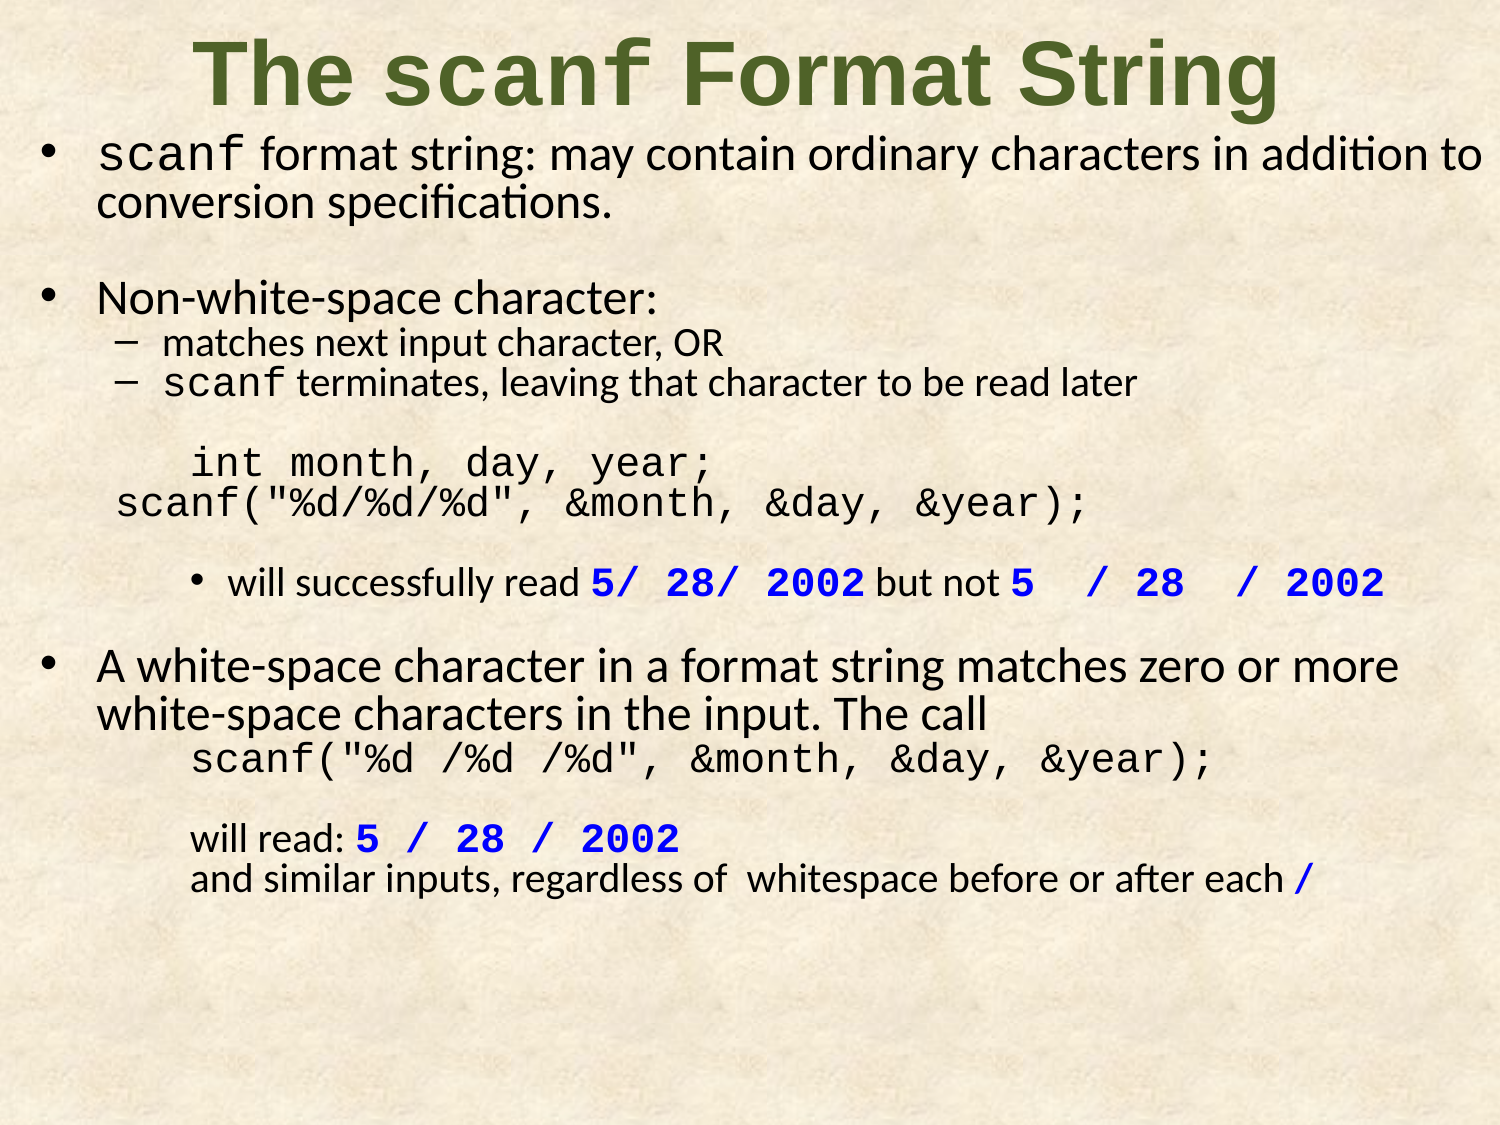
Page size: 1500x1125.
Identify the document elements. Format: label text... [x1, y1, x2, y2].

list scanf format string: may contain ordinary characters in addition to conversion specifications. Non-white-space character: matches next input character, OR scanf terminates, leaving that character to be read later int month, day, year; scanf("%d/%d/%d", &month, &day, &year); will successfully read 5/ 28/ 2002 but not 5 / 28 / 2002 A white-space character in a format string matches zero or more white-space characters in the input. The call scanf("%d /%d /%d", &month, &day, &year); will read: 5 / 28 / 2002 and similar inputs, regardless of whitespace before or after each / [24, 125, 1500, 1125]
title The scanf Format String [99, 0, 1375, 125]
